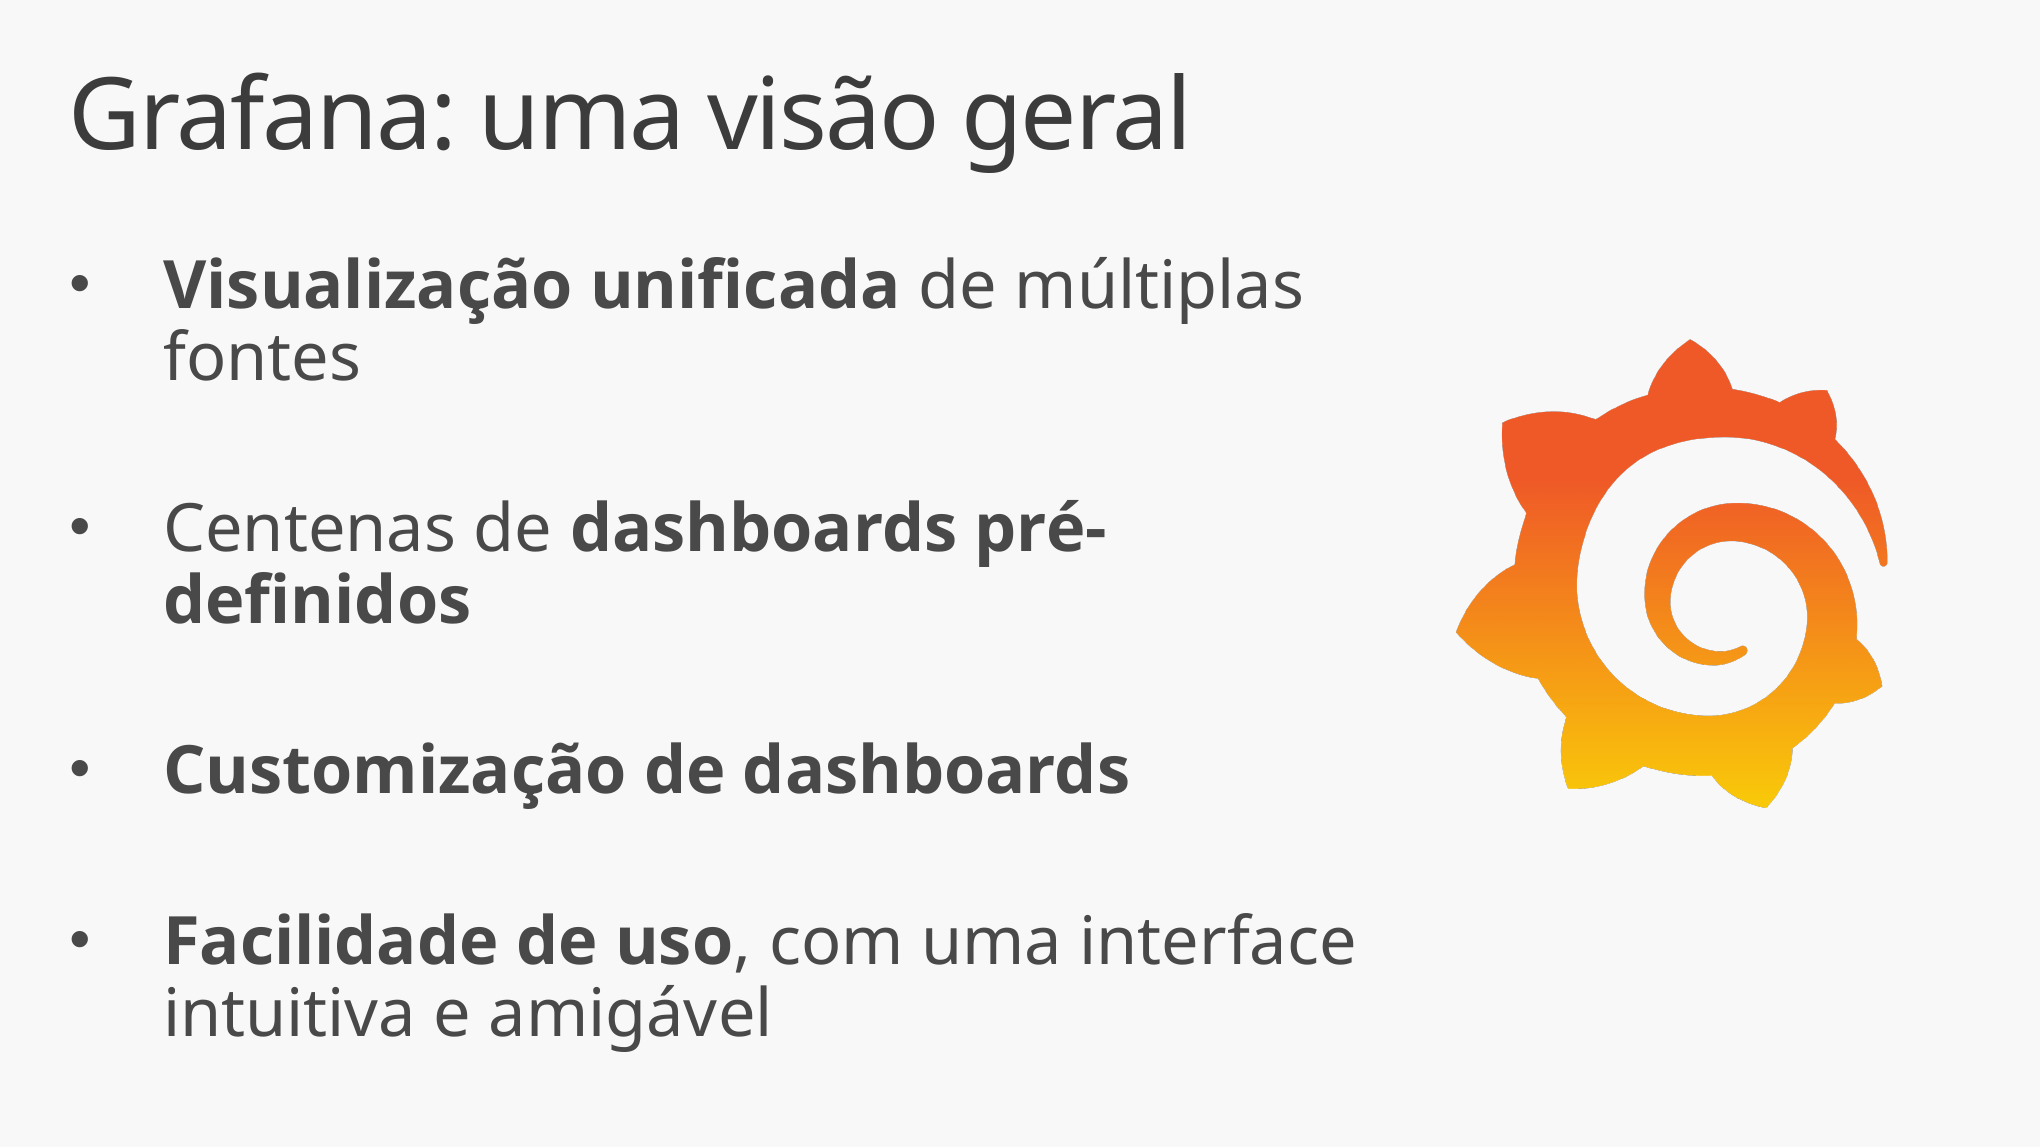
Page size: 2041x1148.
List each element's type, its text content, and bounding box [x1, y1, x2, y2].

picture [1444, 338, 1898, 810]
title Grafana: uma visão geral [45, 48, 1996, 199]
list Visualização unificada de múltiplas fontes Centenas de dashboards pré-definidos Customização de dashboards Facilidade de uso, com uma interface intuitiva e amigável [45, 236, 1420, 1148]
